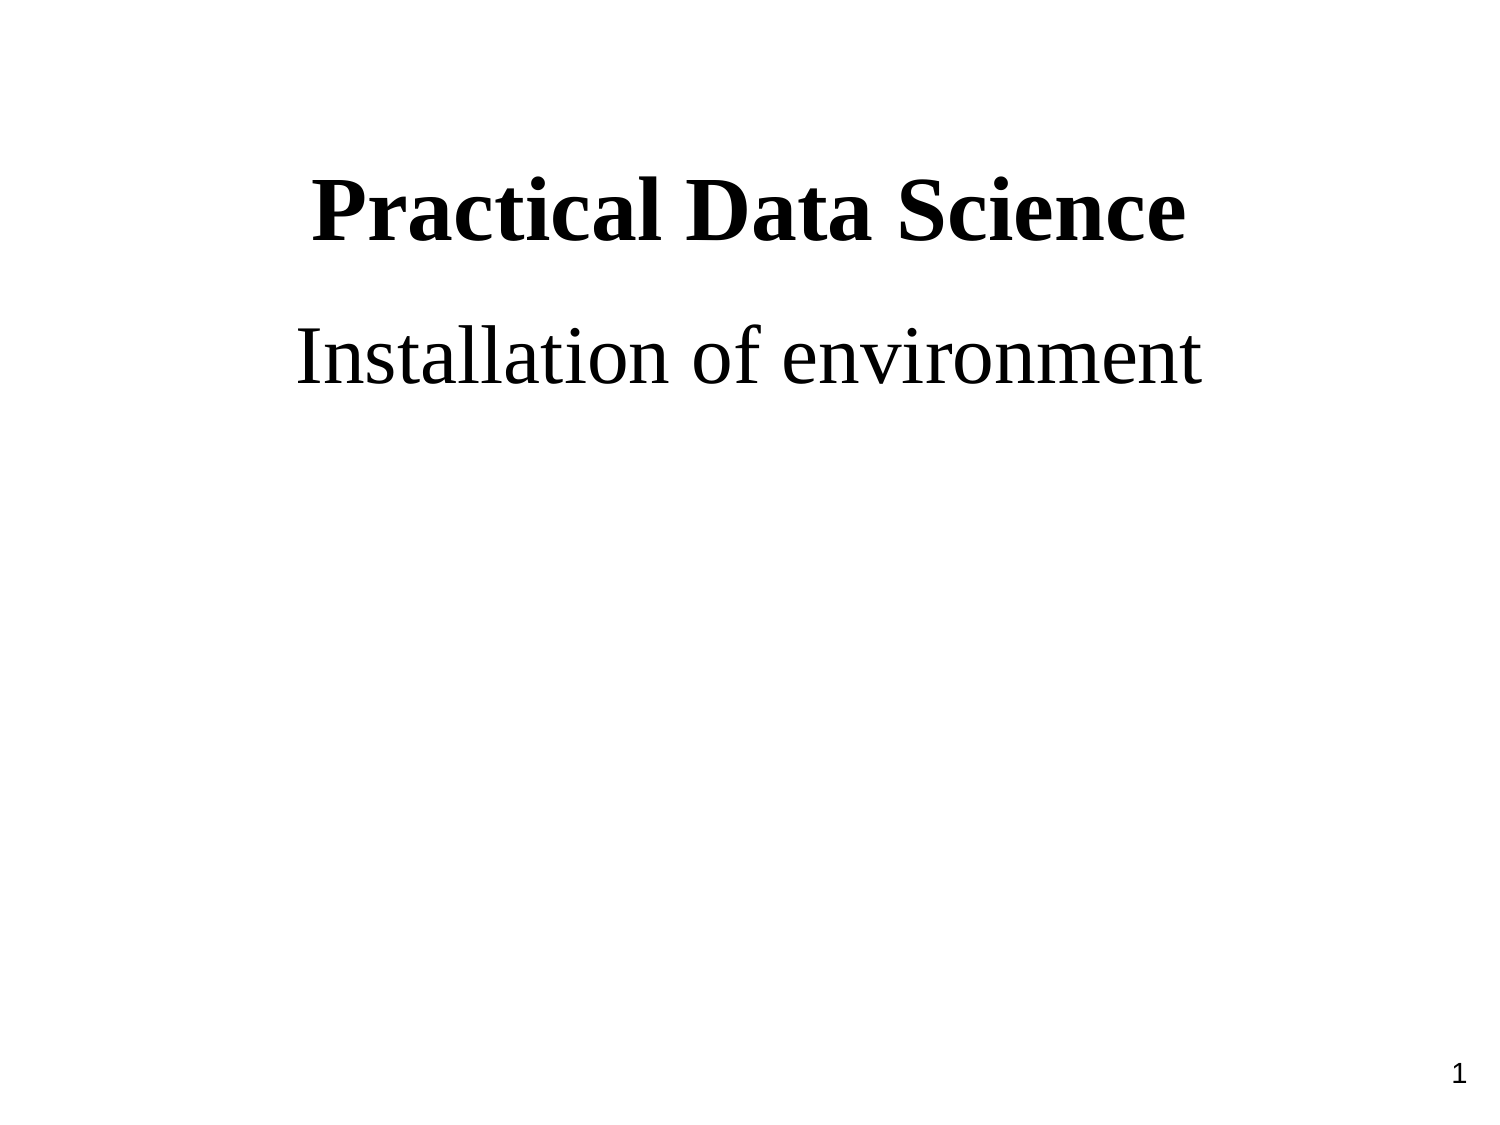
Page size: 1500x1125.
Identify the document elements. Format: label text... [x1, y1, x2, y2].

slide_number 1 [1132, 1046, 1483, 1125]
text_box Practical Data Science Installation of environment [0, 141, 1500, 409]
